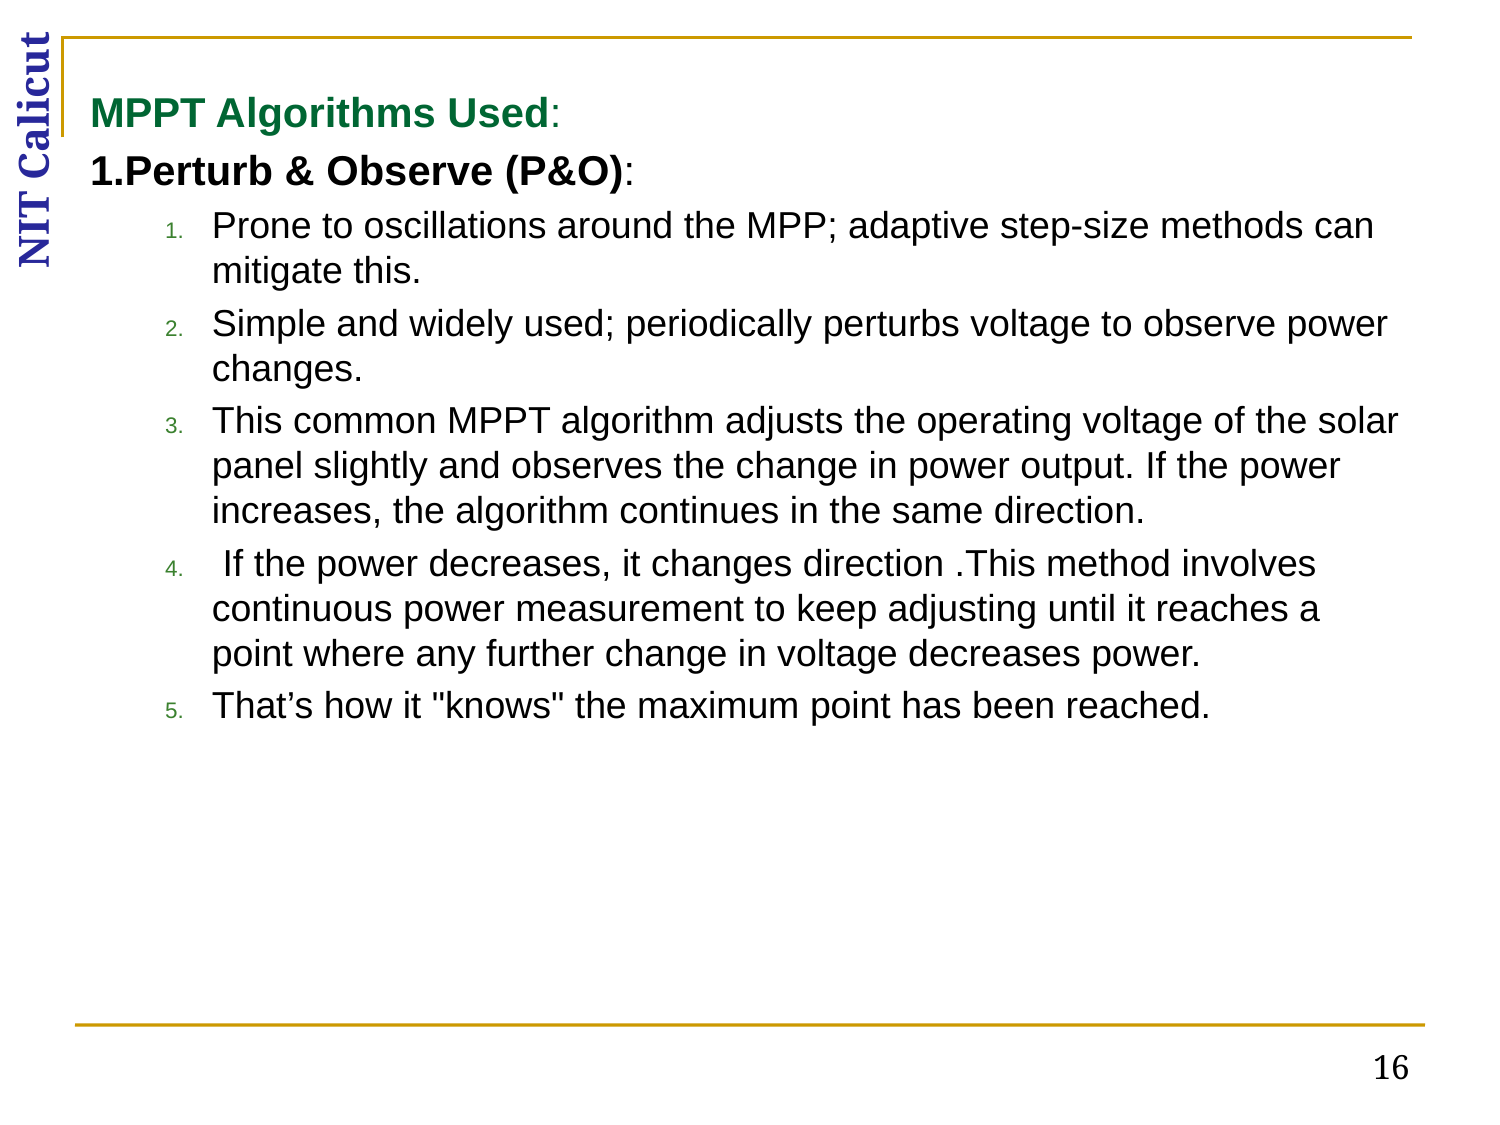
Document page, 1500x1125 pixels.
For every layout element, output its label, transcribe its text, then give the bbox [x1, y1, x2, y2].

slide_number 16 [1074, 1023, 1426, 1100]
list MPPT Algorithms Used: 1.Perturb & Observe (P&O): Prone to oscillations around the MPP; adaptive step-size methods can mitigate this. Simple and widely used; periodically perturbs voltage to observe power changes. This common MPPT algorithm adjusts the operating voltage of the solar panel slightly and observes the change in power output. If the power increases, the algorithm continues in the same direction. If the power decreases, it changes direction .This method involves continuous power measurement to keep adjusting until it reaches a point where any further change in voltage decreases power. That’s how it "knows" the maximum point has been reached. [74, 77, 1426, 1006]
